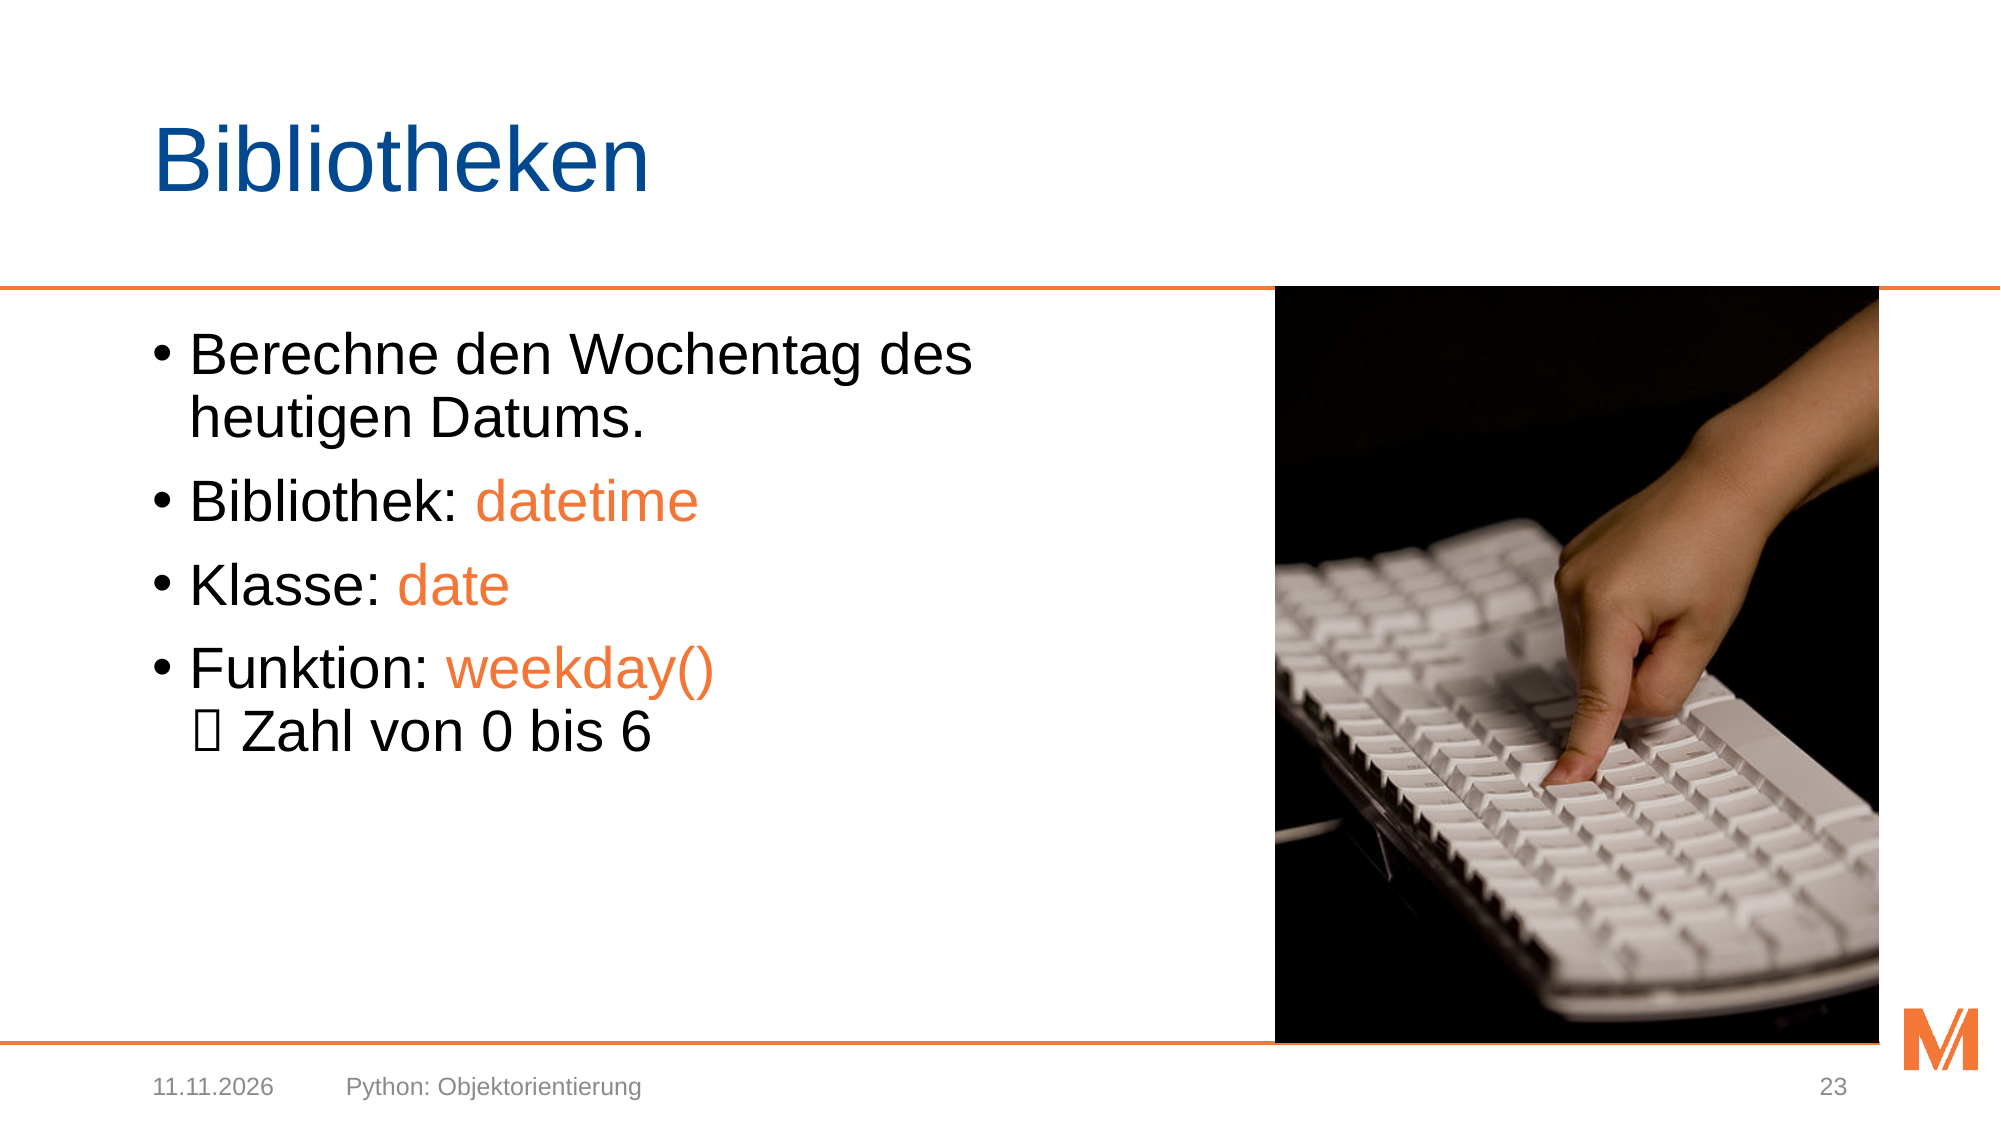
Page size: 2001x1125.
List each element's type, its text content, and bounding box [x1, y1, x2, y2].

footer Python: Objektorientierung [330, 1055, 1721, 1116]
slide_number 23 [1743, 1055, 1863, 1116]
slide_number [137, 1055, 313, 1116]
picture [1274, 286, 1982, 1097]
title Bibliotheken [137, 59, 1863, 264]
list Berechne den Wochentag des heutigen Datums. Bibliothek: datetime Klasse: date Funktion: weekday()  Zahl von 0 bis 6 [137, 316, 1075, 1014]
